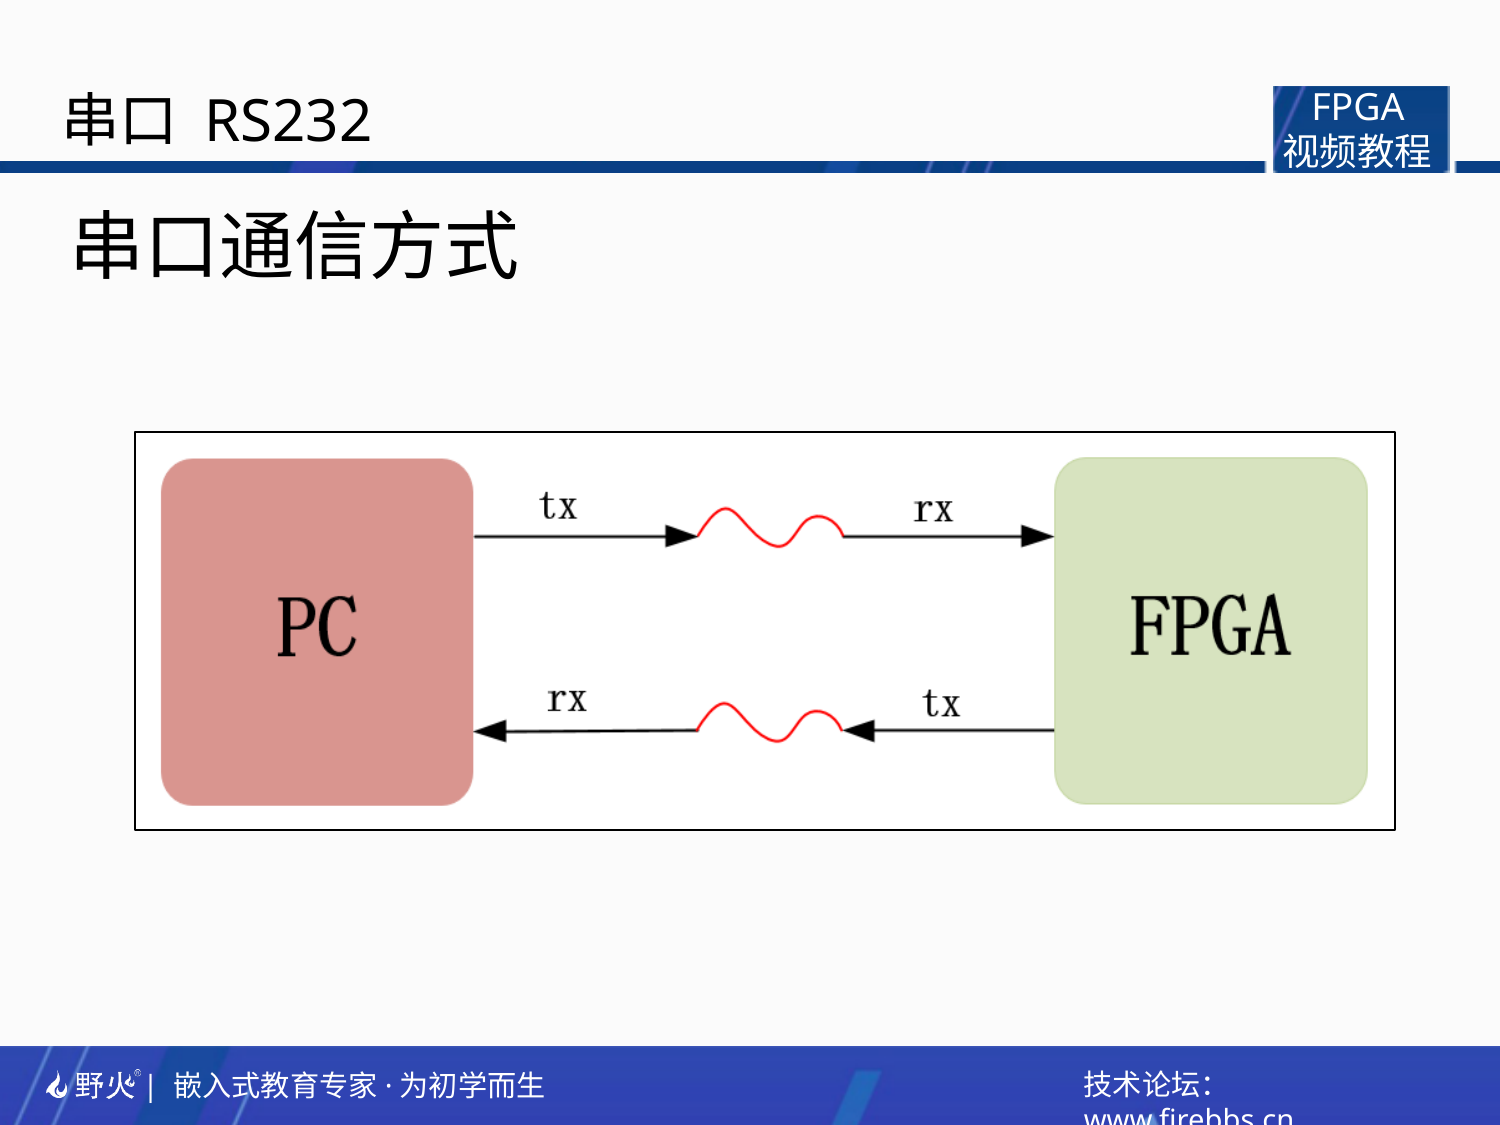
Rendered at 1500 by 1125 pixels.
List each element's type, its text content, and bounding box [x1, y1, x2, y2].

picture [1192, 1116, 1200, 1121]
picture [1126, 1115, 1132, 1125]
picture [1115, 1117, 1120, 1125]
picture [1227, 1116, 1236, 1125]
text_box 串口 RS232 [46, 75, 388, 161]
picture [1209, 1116, 1218, 1125]
text_box 串口通信方式 [54, 190, 858, 296]
picture [1103, 1115, 1109, 1125]
text_box FPGA 视频教程 [1267, 75, 1460, 181]
picture [0, 161, 1267, 173]
picture [1138, 1117, 1143, 1125]
picture [0, 1046, 1500, 1125]
picture [1281, 1116, 1289, 1125]
picture [1460, 161, 1500, 173]
picture [1092, 1117, 1097, 1125]
picture [135, 432, 1394, 830]
